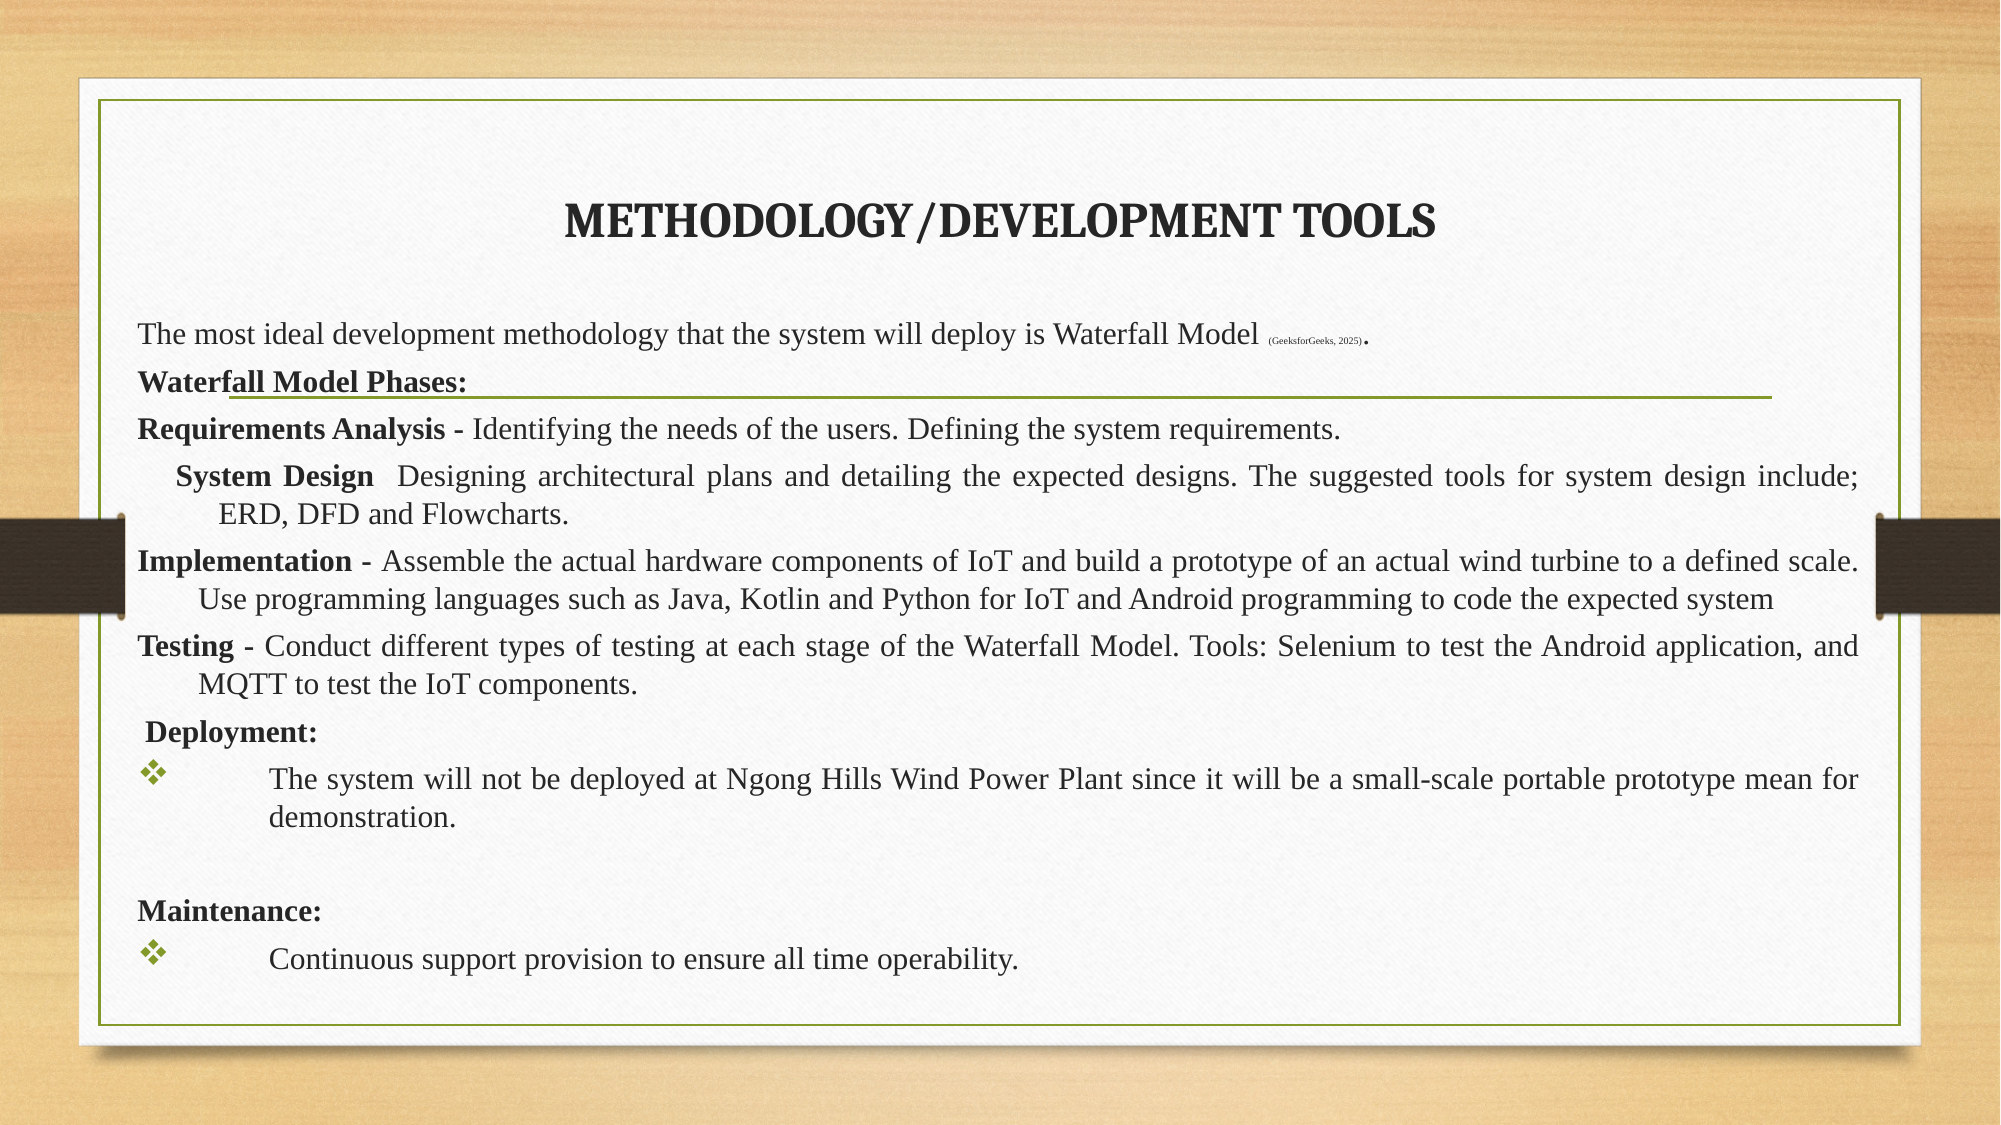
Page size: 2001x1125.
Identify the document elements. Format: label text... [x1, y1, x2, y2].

list The most ideal development methodology that the system will deploy is Waterfall Model (GeeksforGeeks, 2025). Waterfall Model Phases: Requirements Analysis - Identifying the needs of the users. Defining the system requirements. System Design Designing architectural plans and detailing the expected designs. The suggested tools for system design include; ERD, DFD and Flowcharts. Implementation - Assemble the actual hardware components of IoT and build a prototype of an actual wind turbine to a defined scale. Use programming languages such as Java, Kotlin and Python for IoT and Android programming to code the expected system Testing - Conduct different types of testing at each stage of the Waterfall Model. Tools: Selenium to test the Android application, and MQTT to test the IoT components. Deployment: The system will not be deployed at Ngong Hills Wind Power Plant since it will be a small-scale portable prototype mean for demonstration. Maintenance: Continuous support provision to ensure all time operability. [122, 257, 1877, 1015]
picture [0, 0, 2001, 1125]
title METHODOLOGY/DEVELOPMENT TOOLS [212, 161, 1788, 257]
